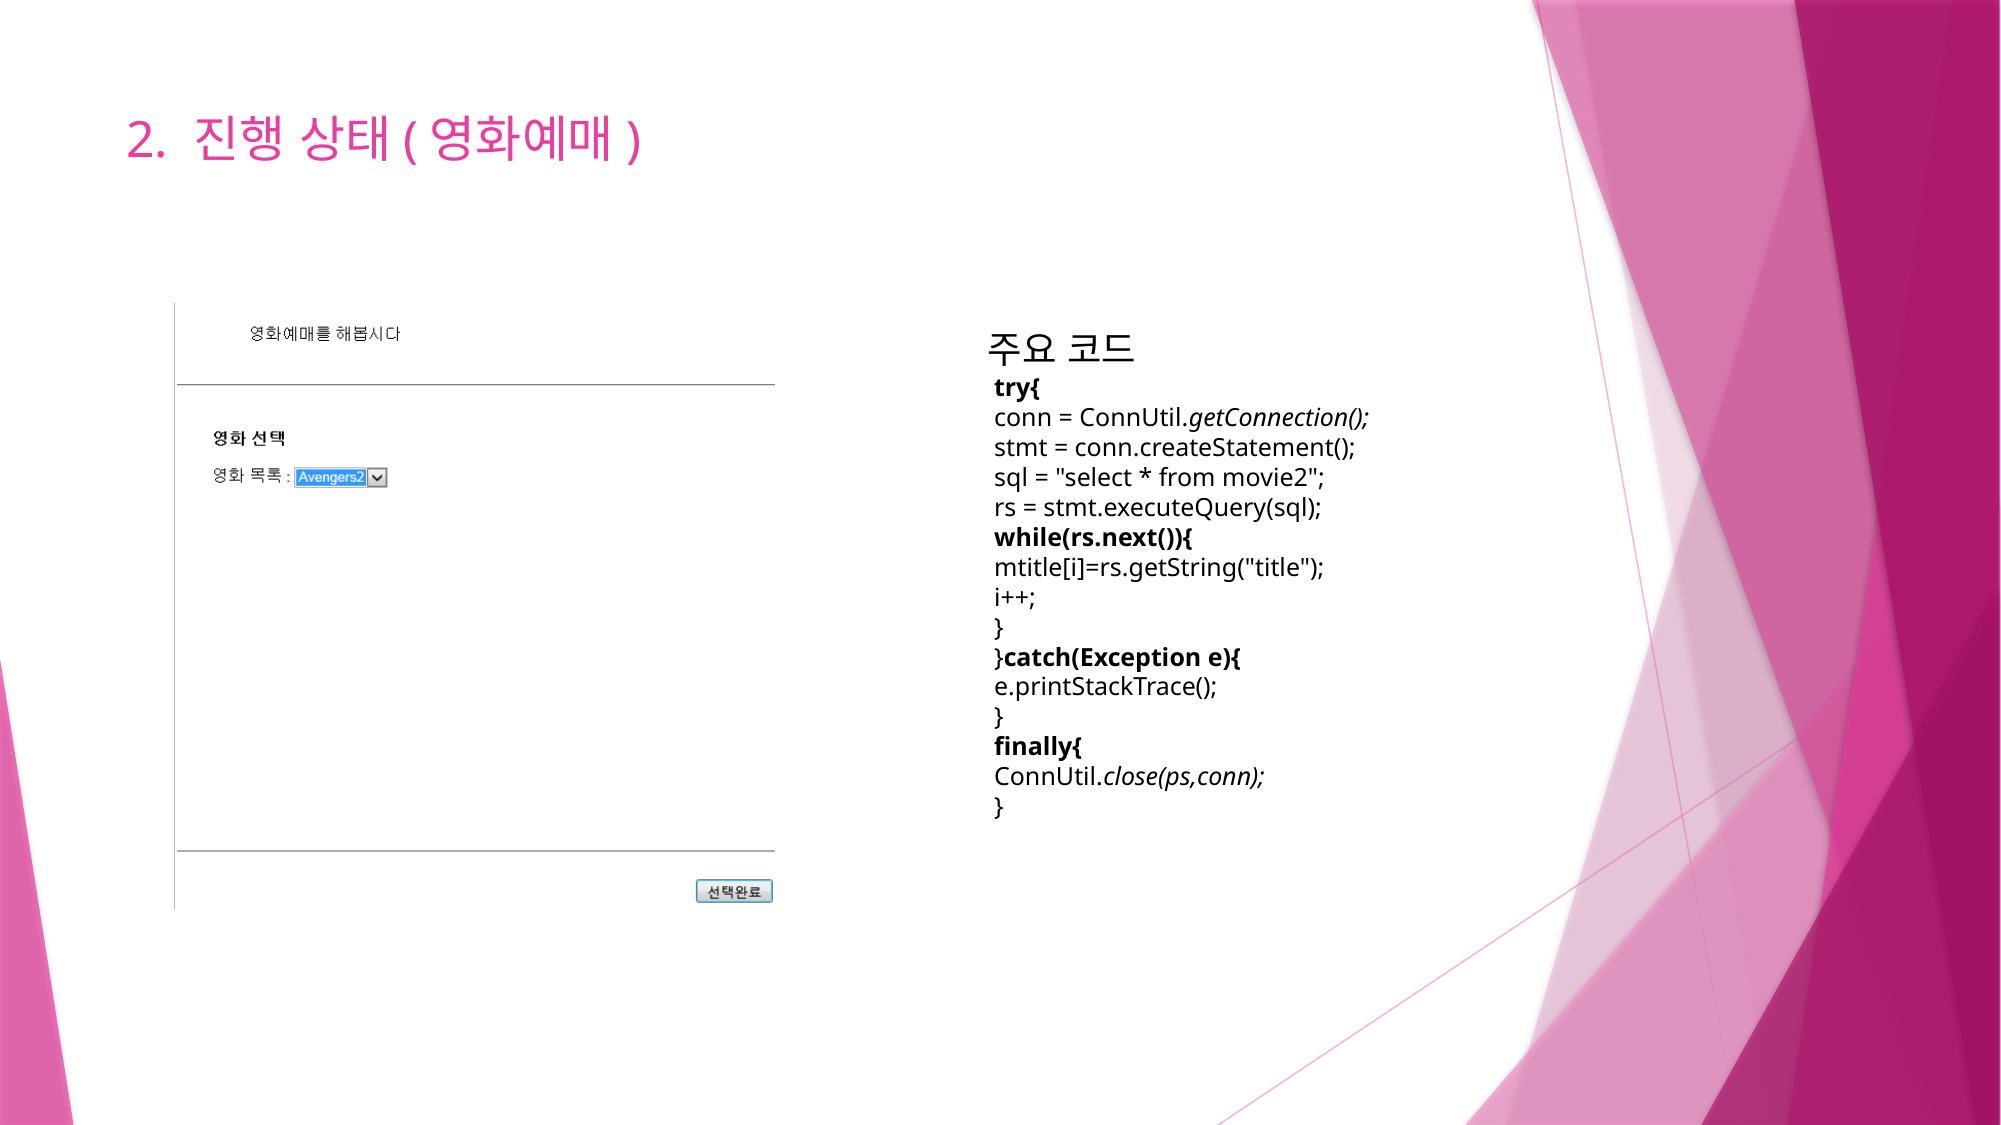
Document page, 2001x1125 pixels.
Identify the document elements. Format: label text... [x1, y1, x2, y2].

text_box 주요 코드 try{ conn = ConnUtil.getConnection(); stmt = conn.createStatement(); sql = "select * from movie2"; rs = stmt.executeQuery(sql); while(rs.next()){ mtitle[i]=rs.getString("title"); i++; } }catch(Exception e){ e.printStackTrace(); } finally{ ConnUtil.close(ps,conn); } [972, 319, 1490, 828]
title 2. 진행 상태(영화예매) [111, 99, 1522, 317]
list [173, 302, 775, 911]
